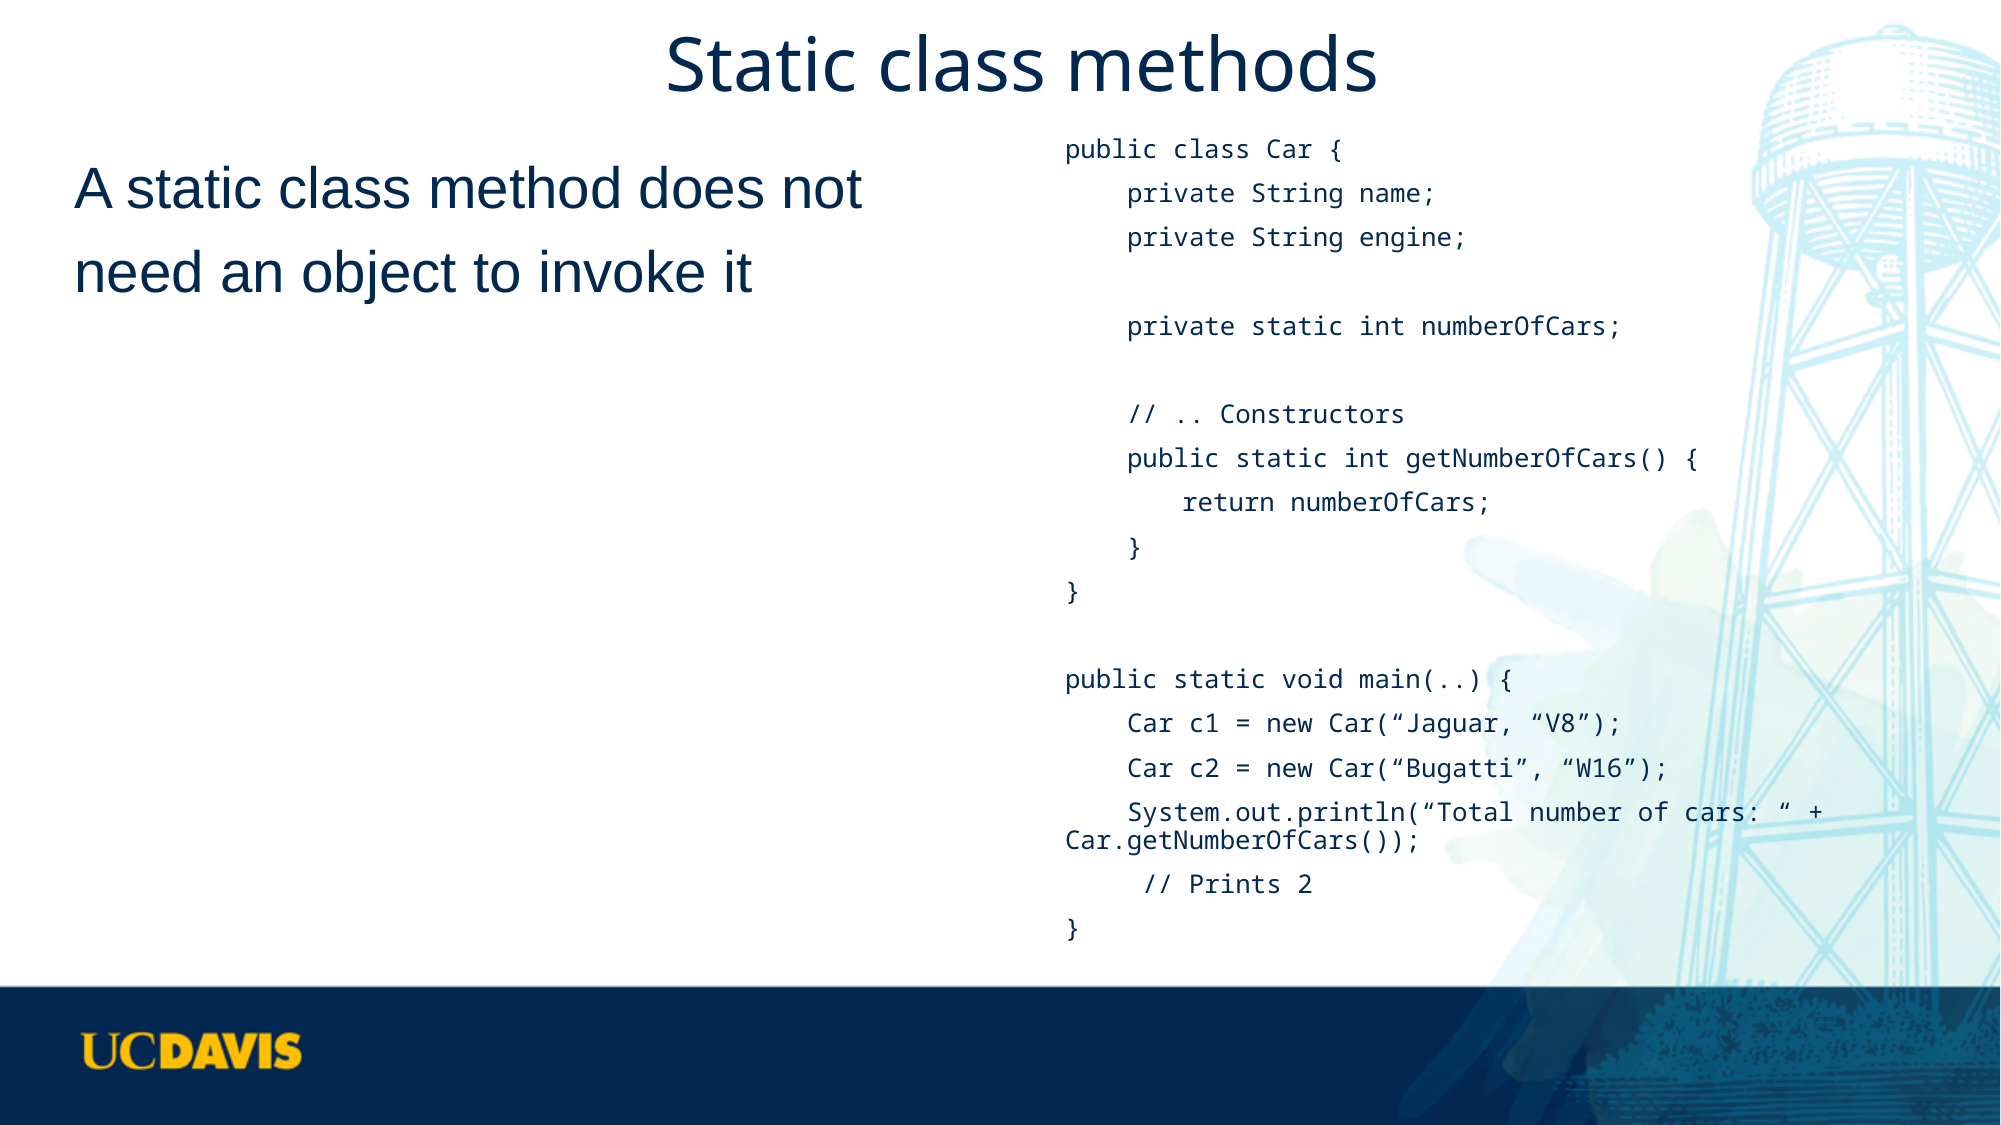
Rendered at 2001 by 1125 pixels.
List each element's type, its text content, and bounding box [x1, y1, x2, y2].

list A static class method does not need an object to invoke it [59, 128, 1000, 957]
picture [0, 0, 2001, 1125]
title Static class methods [0, 0, 2000, 115]
text_box public class Car { private String name; private String engine; private static int numberOfCars; // .. Constructors public static int getNumberOfCars() { return numberOfCars; } } public static void main(..) { Car c1 = new Car(“Jaguar, “V8”); Car c2 = new Car(“Bugatti”, “W16”); System.out.println(“Total number of cars: “ + Car.getNumberOfCars()); // Prints 2 } [1050, 128, 1941, 957]
